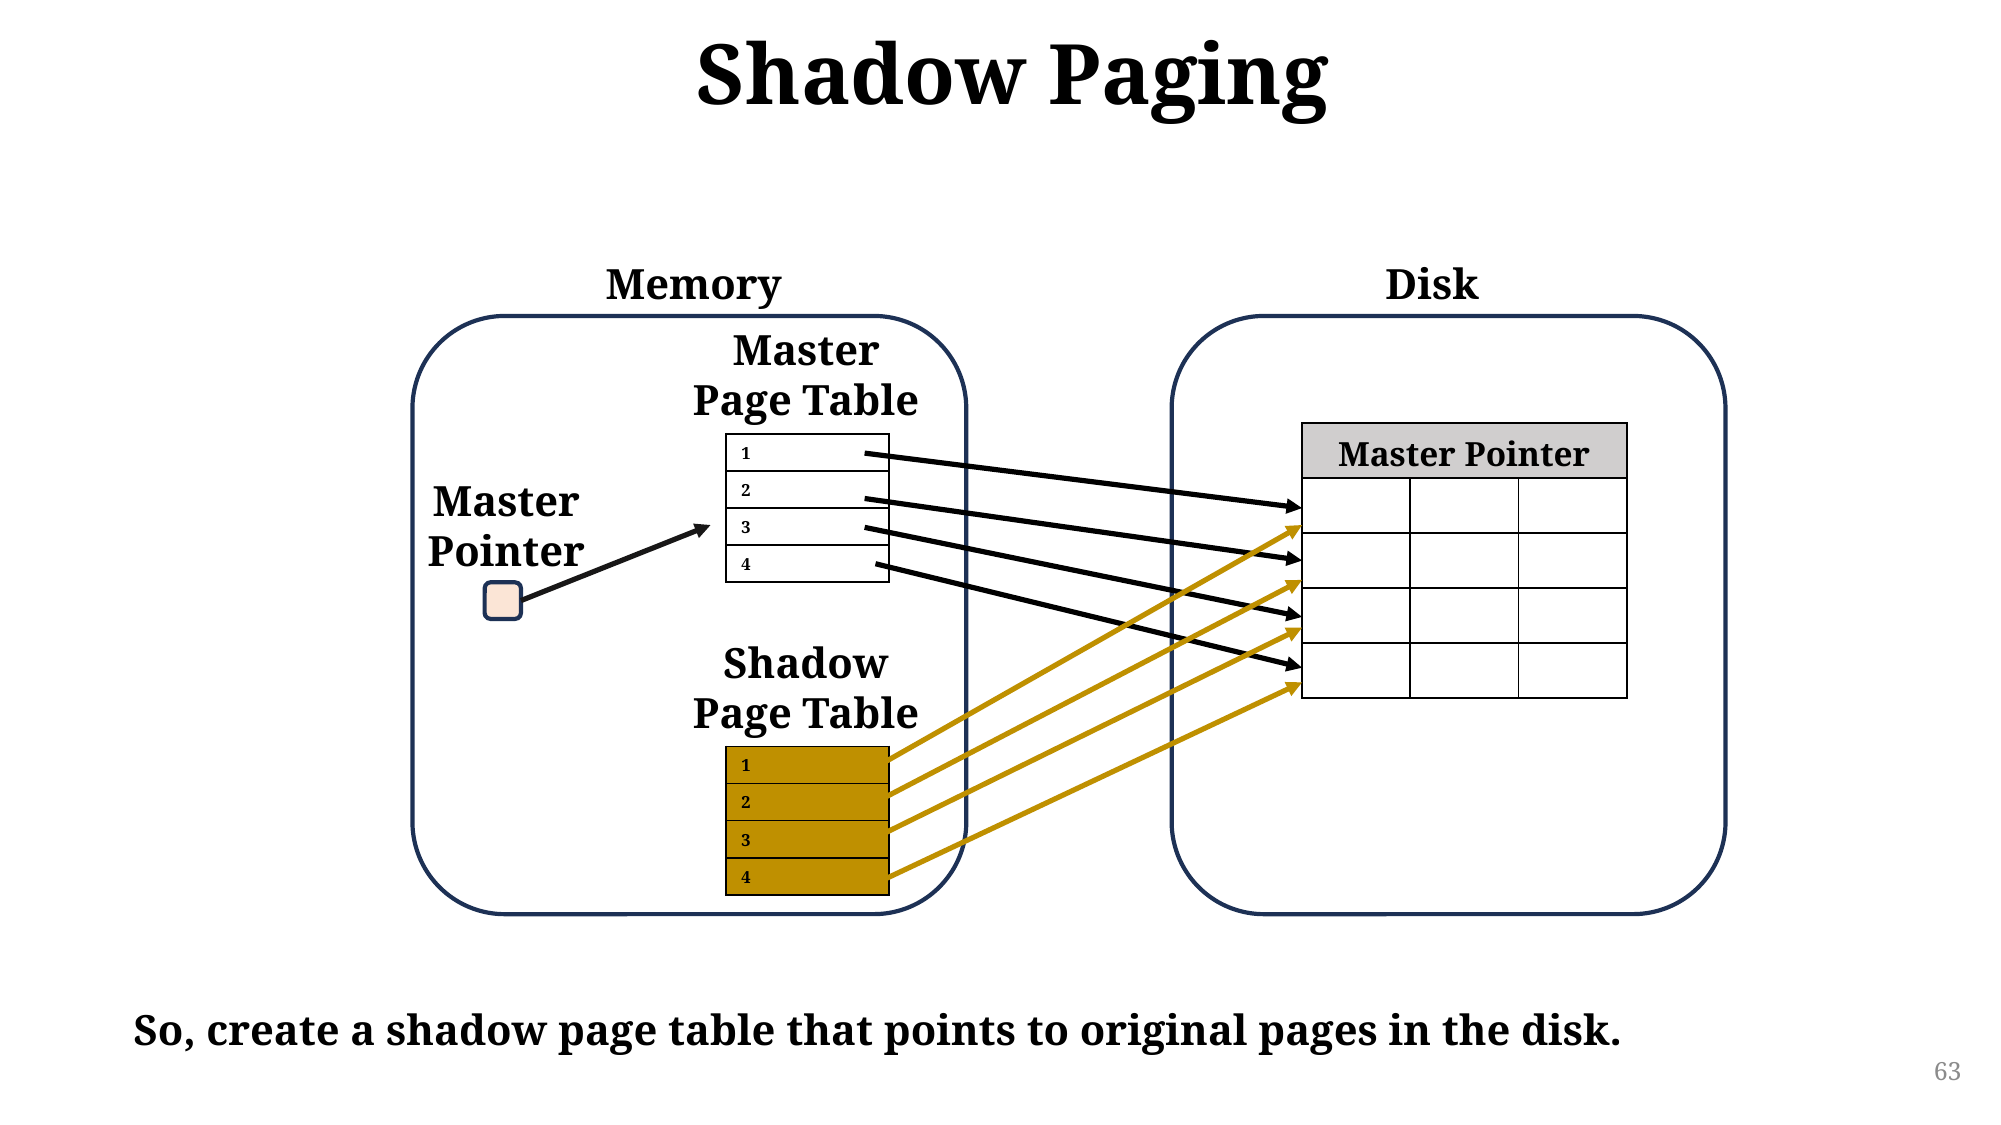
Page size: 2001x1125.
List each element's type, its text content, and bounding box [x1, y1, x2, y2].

table_header 1 [727, 435, 888, 470]
table_cell [1411, 589, 1518, 642]
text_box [875, 525, 1303, 579]
text_box [1170, 314, 1727, 916]
table_cell [1411, 534, 1518, 587]
table_cell [1303, 534, 1409, 587]
table_cell [1519, 534, 1626, 587]
table_cell [1519, 479, 1626, 532]
table_header Master Pointer [1303, 424, 1626, 477]
title Shadow Paging [150, 3, 1876, 152]
table_cell 3 [727, 509, 864, 544]
table_cell [1303, 479, 1409, 532]
table_cell [1519, 589, 1626, 642]
table_cell [1519, 644, 1626, 697]
text_box [411, 314, 944, 916]
table_cell [1303, 589, 1409, 642]
text_box Master Page Table [678, 316, 934, 432]
table_cell [1411, 644, 1518, 697]
table_cell 4 [727, 859, 888, 894]
slide_number 63 [1526, 1042, 1977, 1103]
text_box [864, 527, 875, 617]
text_box So, create a shadow page table that points to original pages in the disk. [118, 996, 1638, 1061]
table_cell [1411, 479, 1518, 532]
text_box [875, 682, 1303, 884]
table_cell 3 [727, 821, 875, 857]
table_header 1 [727, 747, 875, 783]
text_box Master Pointer [412, 466, 600, 582]
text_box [864, 498, 1302, 527]
table_cell 2 [727, 472, 864, 507]
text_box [520, 525, 711, 601]
text_box [890, 336, 968, 453]
table_cell 4 [727, 546, 864, 581]
table_cell [1303, 644, 1409, 697]
text_box Disk [1370, 250, 1494, 314]
text_box [483, 582, 523, 620]
table_cell 2 [727, 784, 875, 820]
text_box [875, 579, 1303, 627]
text_box Shadow Page Table [678, 629, 875, 745]
text_box Memory [590, 250, 797, 314]
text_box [875, 627, 1303, 682]
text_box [864, 453, 1302, 498]
